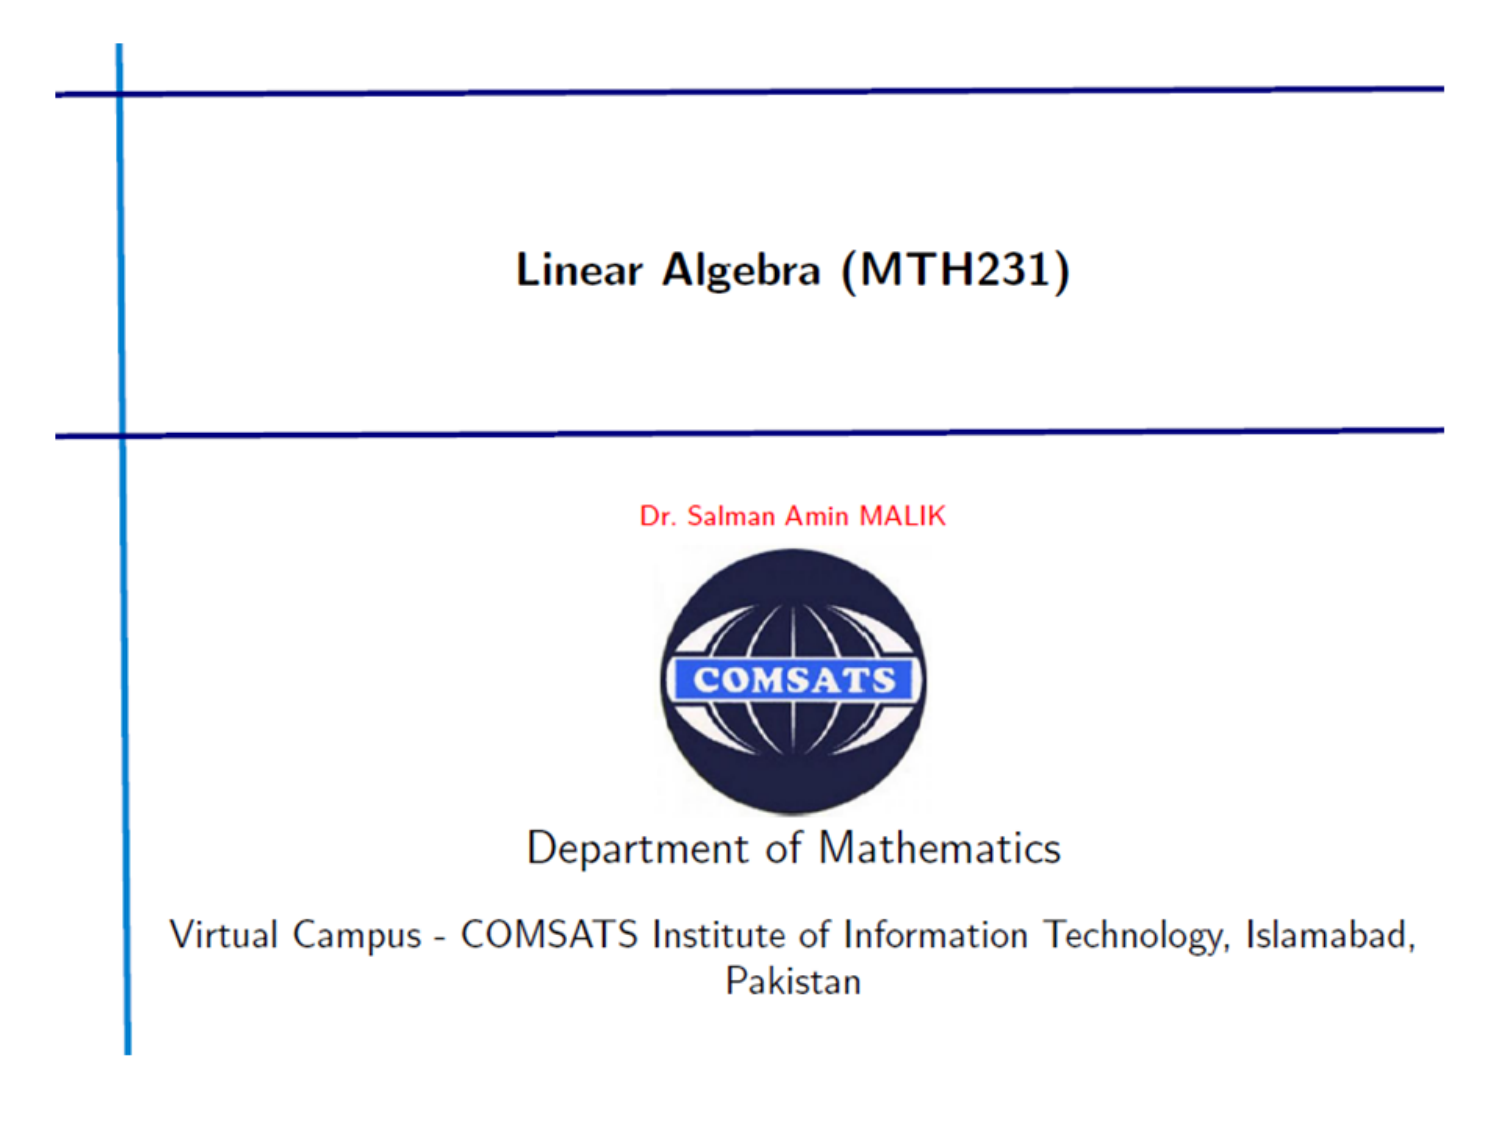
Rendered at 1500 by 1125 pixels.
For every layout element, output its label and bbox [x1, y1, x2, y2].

picture [54, 42, 1446, 1057]
